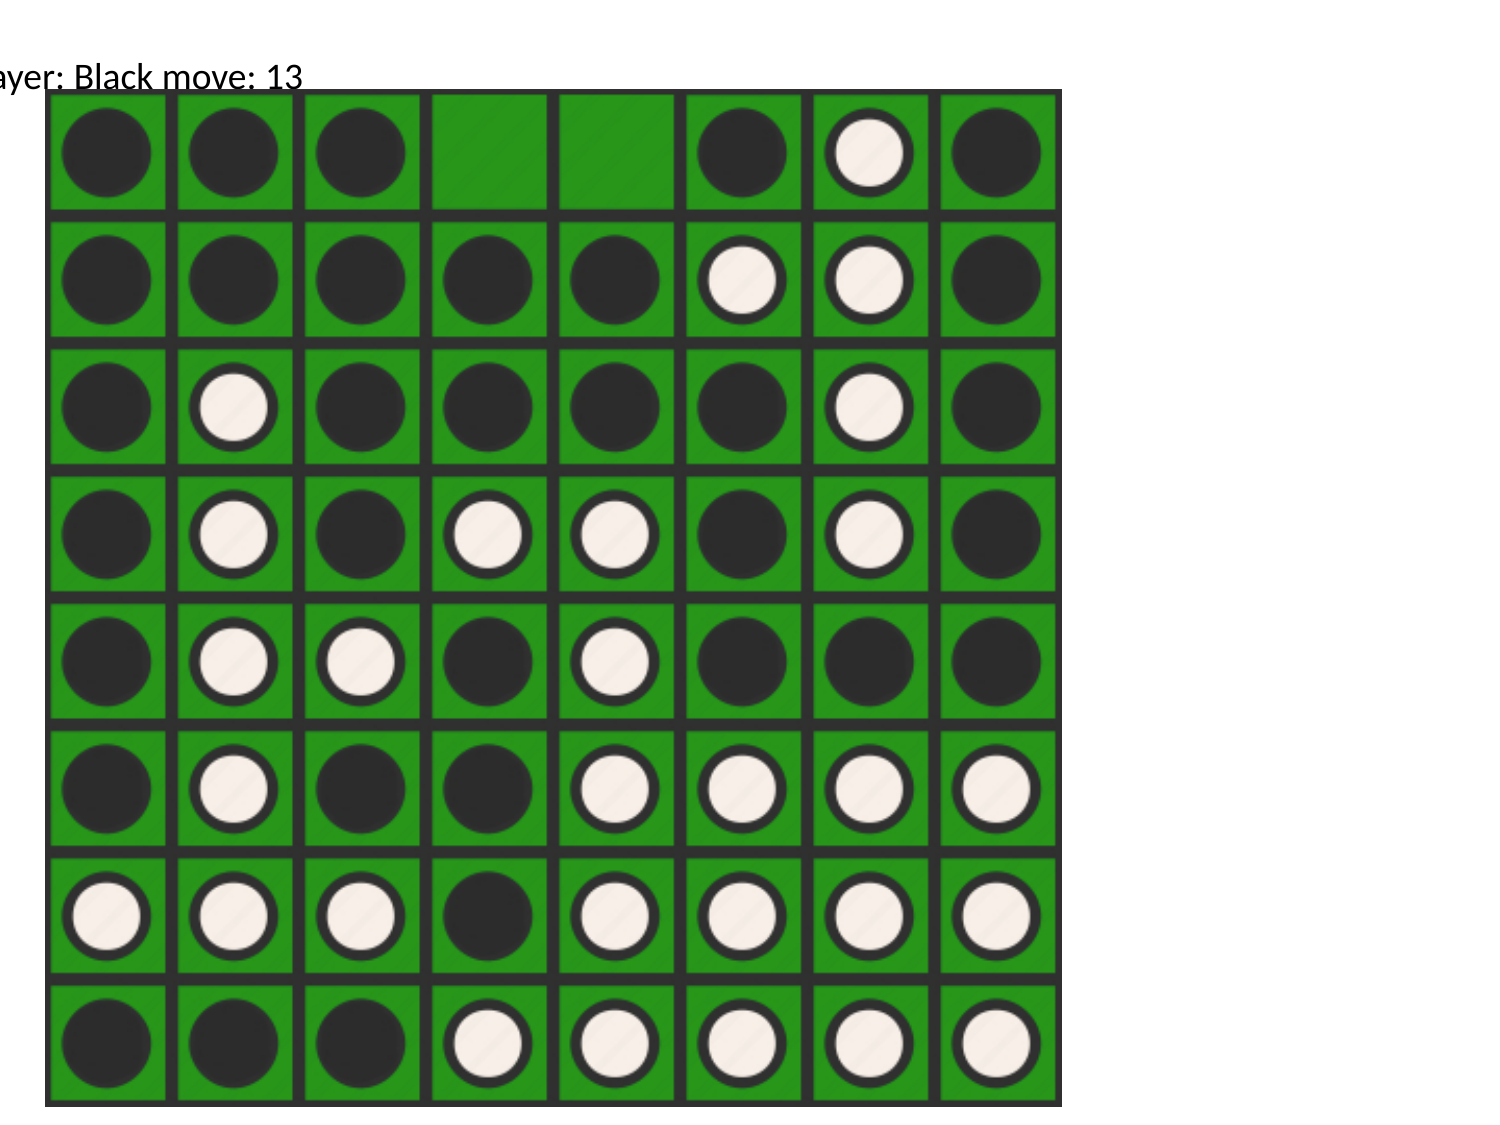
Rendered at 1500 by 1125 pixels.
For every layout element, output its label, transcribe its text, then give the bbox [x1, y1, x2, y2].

picture [44, 89, 1062, 1107]
text_box turn: 59 player: Black move: 13 [0, 44, 319, 105]
